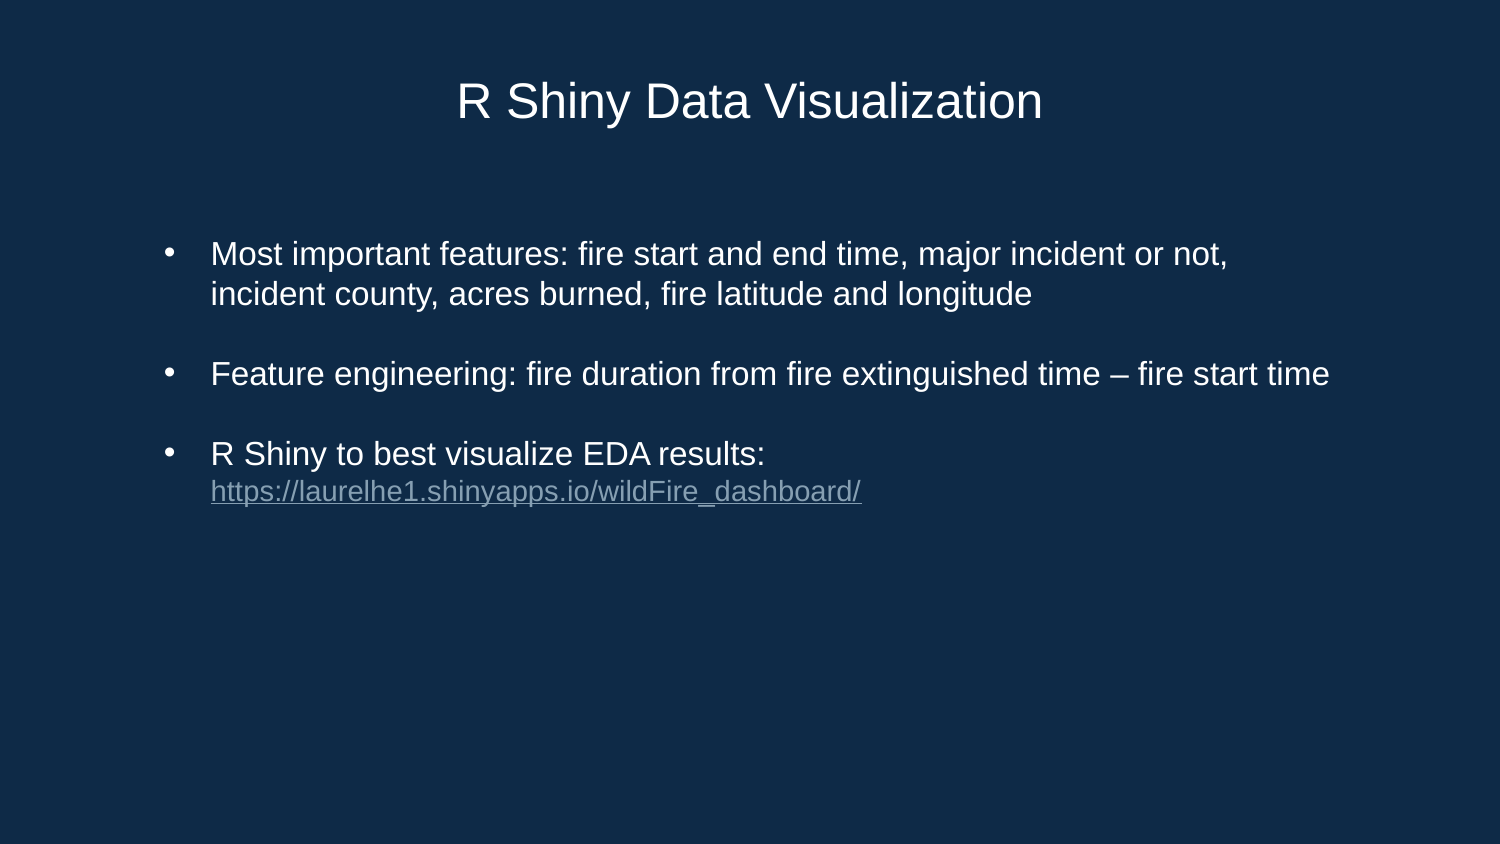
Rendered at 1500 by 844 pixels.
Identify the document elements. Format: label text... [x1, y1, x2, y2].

title R Shiny Data Visualization [171, 53, 1328, 133]
text_box Most important features: fire start and end time, major incident or not, incident county, acres burned, fire latitude and longitude Feature engineering: fire duration from fire extinguished time – fire start time R Shiny to best visualize EDA results: https://laurelhe1.shinyapps.io/wildFire_dashboard/ [148, 224, 1352, 550]
